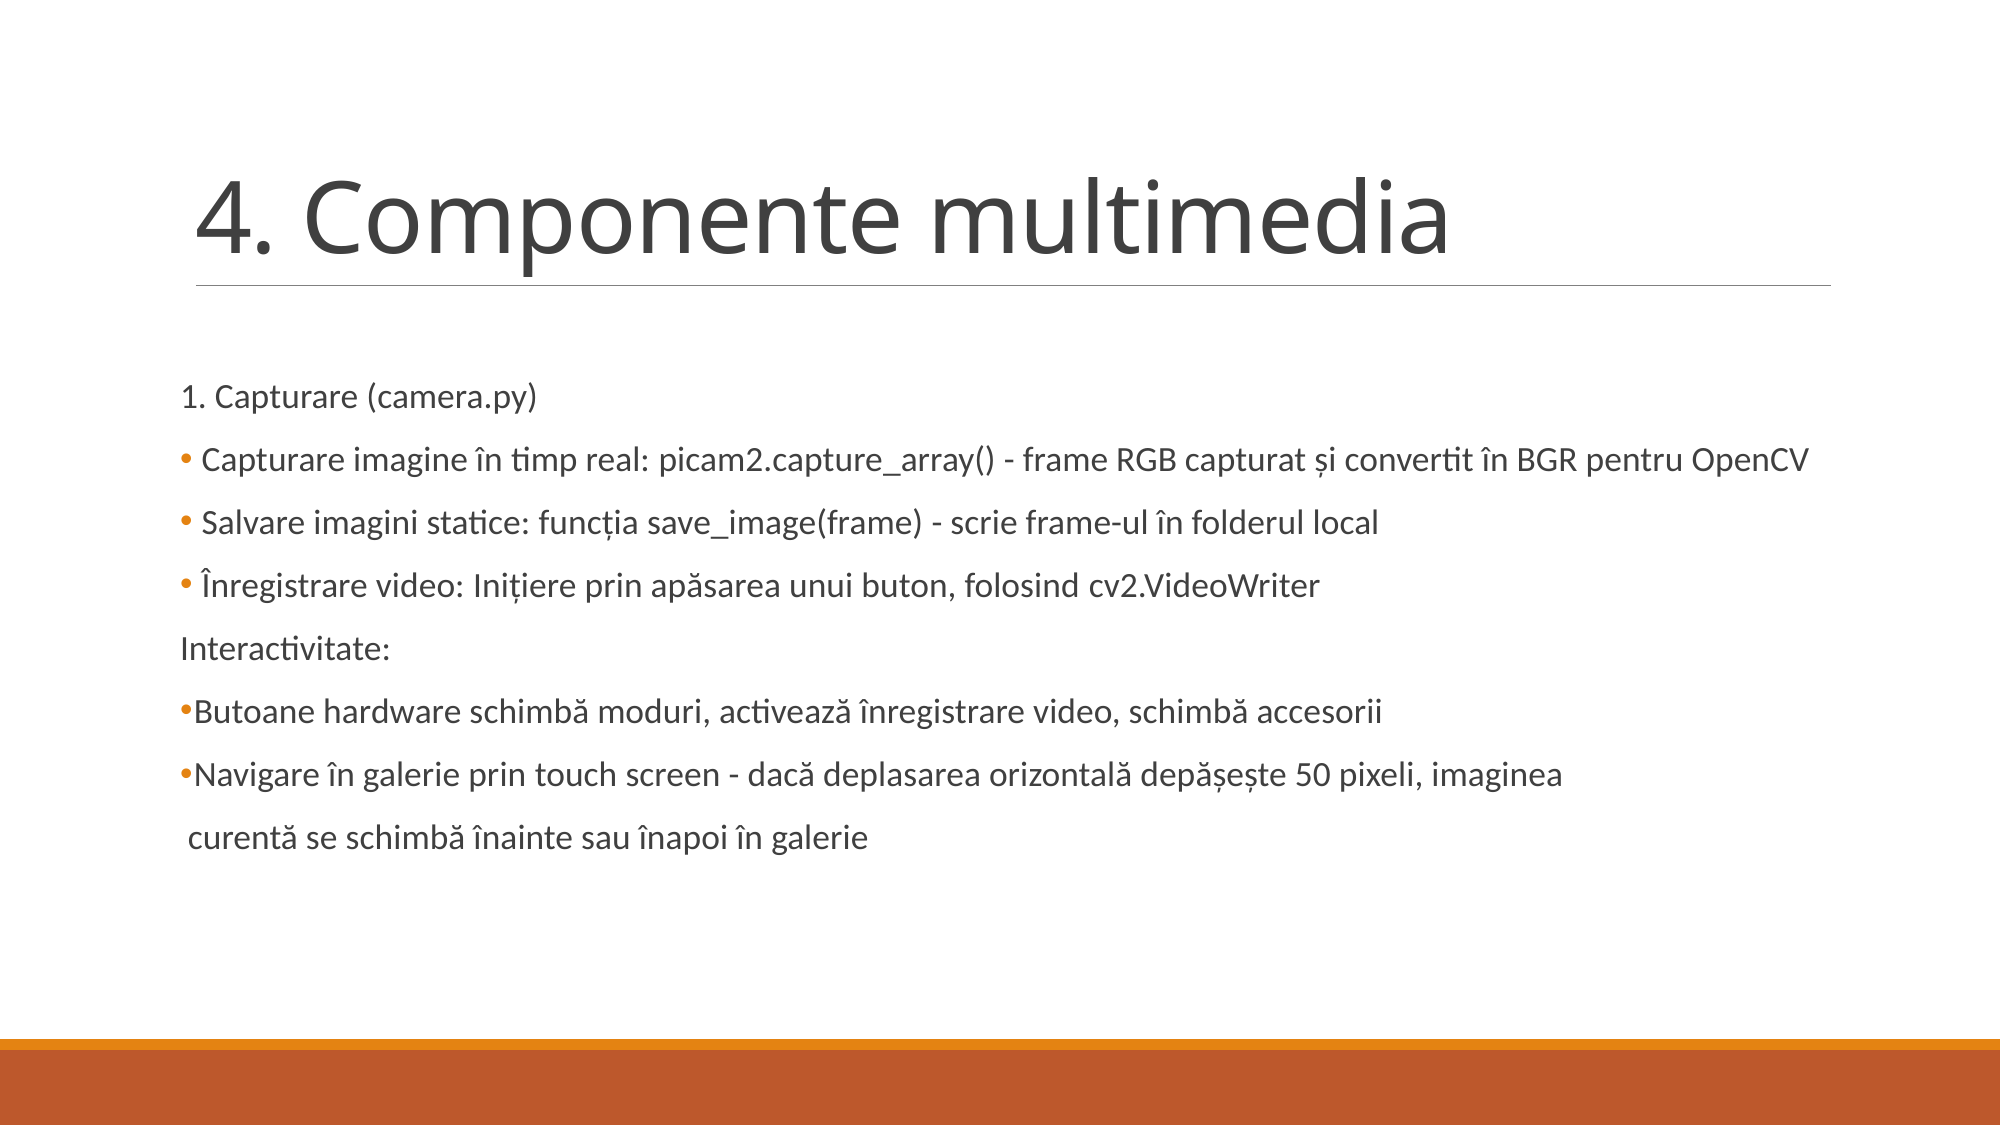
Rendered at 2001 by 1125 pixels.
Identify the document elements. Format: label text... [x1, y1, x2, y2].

list 1. Capturare (camera.py) Capturare imagine în timp real: picam2.capture_array() - frame RGB capturat și convertit în BGR pentru OpenCV Salvare imagini statice: funcția save_image(frame) - scrie frame-ul în folderul local Înregistrare video: Inițiere prin apăsarea unui buton, folosind cv2.VideoWriter Interactivitate: Butoane hardware schimbă moduri, activează înregistrare video, schimbă accesorii Navigare în galerie prin touch screen - dacă deplasarea orizontală depășește 50 pixeli, imaginea curentă se schimbă înainte sau înapoi în galerie [180, 302, 1830, 963]
title 4. Componente multimedia [180, 43, 1830, 282]
